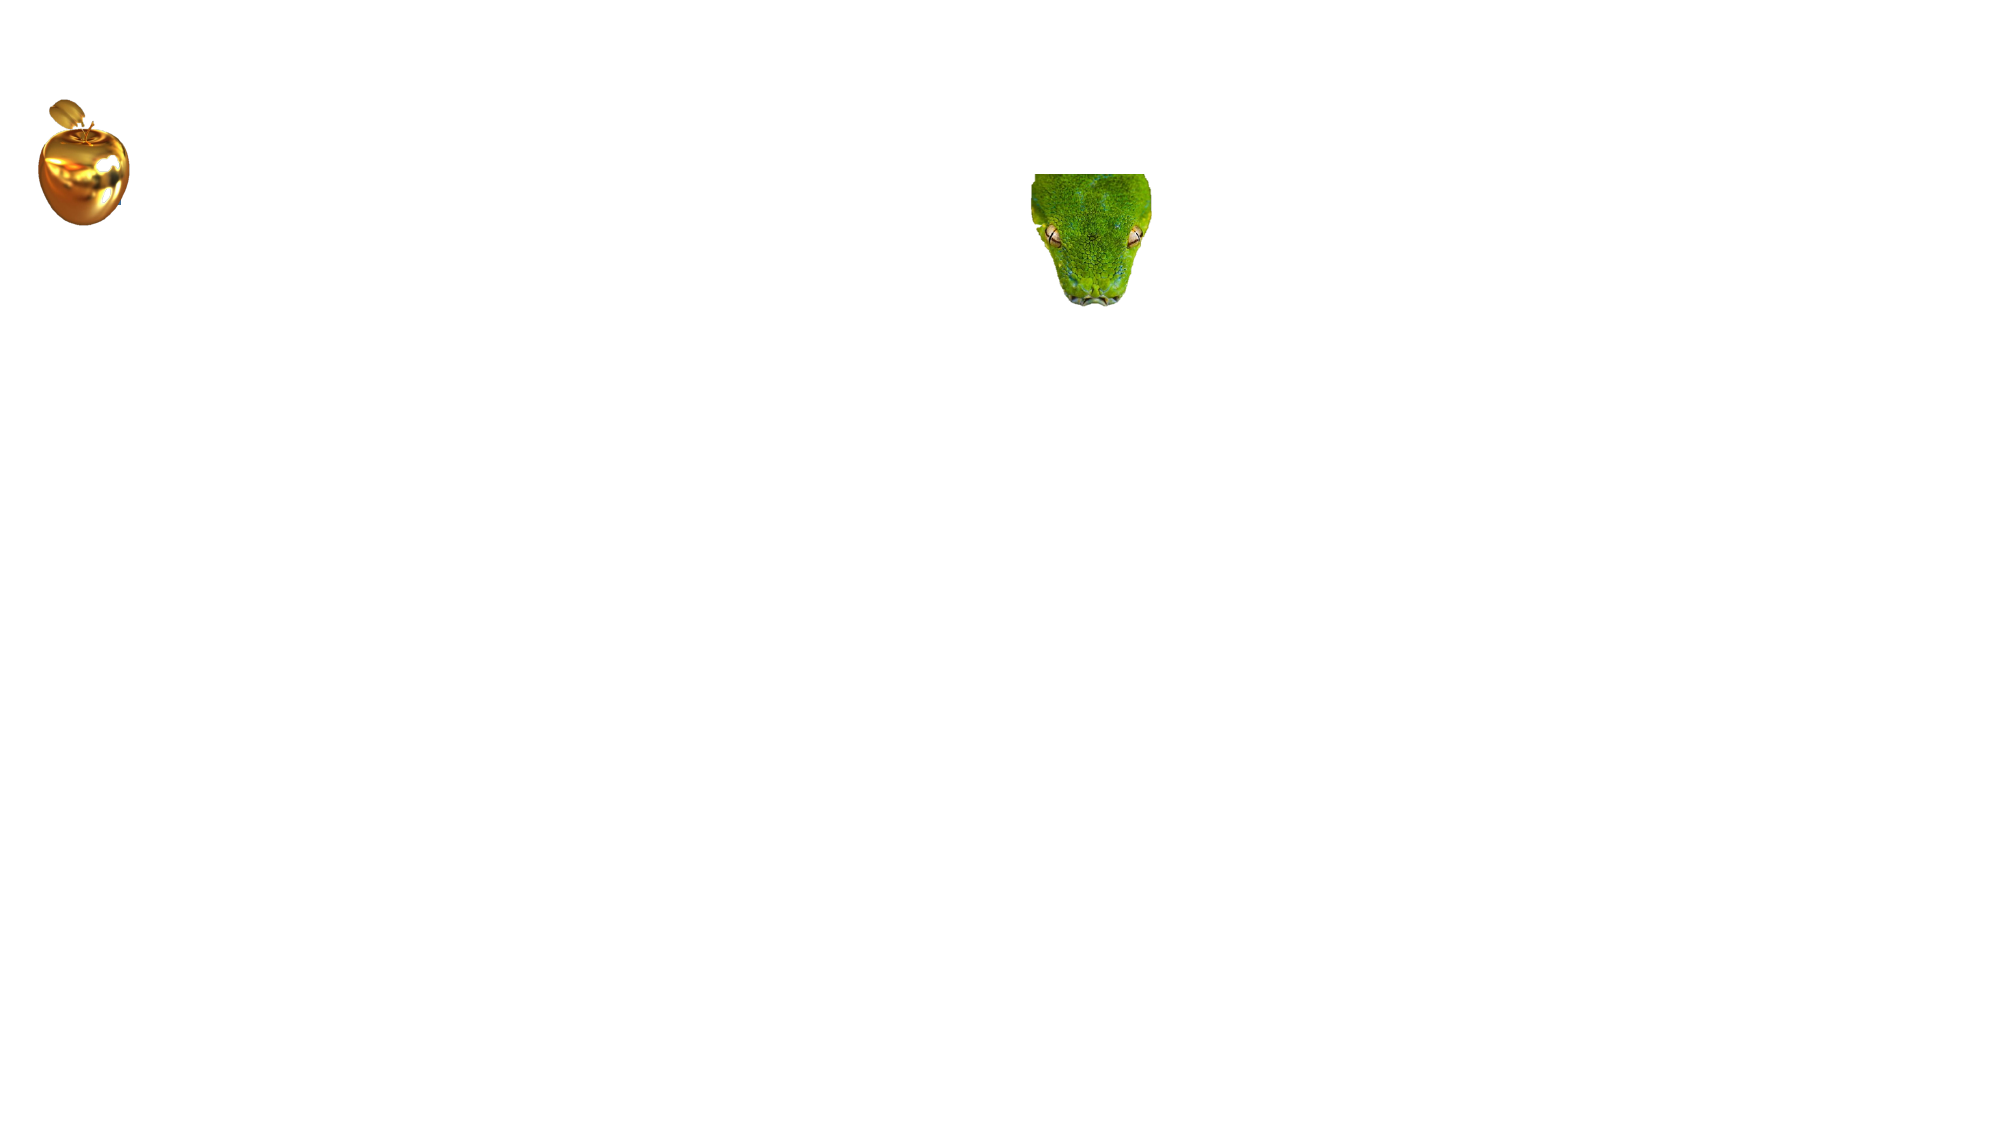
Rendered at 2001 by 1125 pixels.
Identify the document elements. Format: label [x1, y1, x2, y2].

text_box [1029, 174, 1156, 313]
text_box [32, 96, 133, 230]
